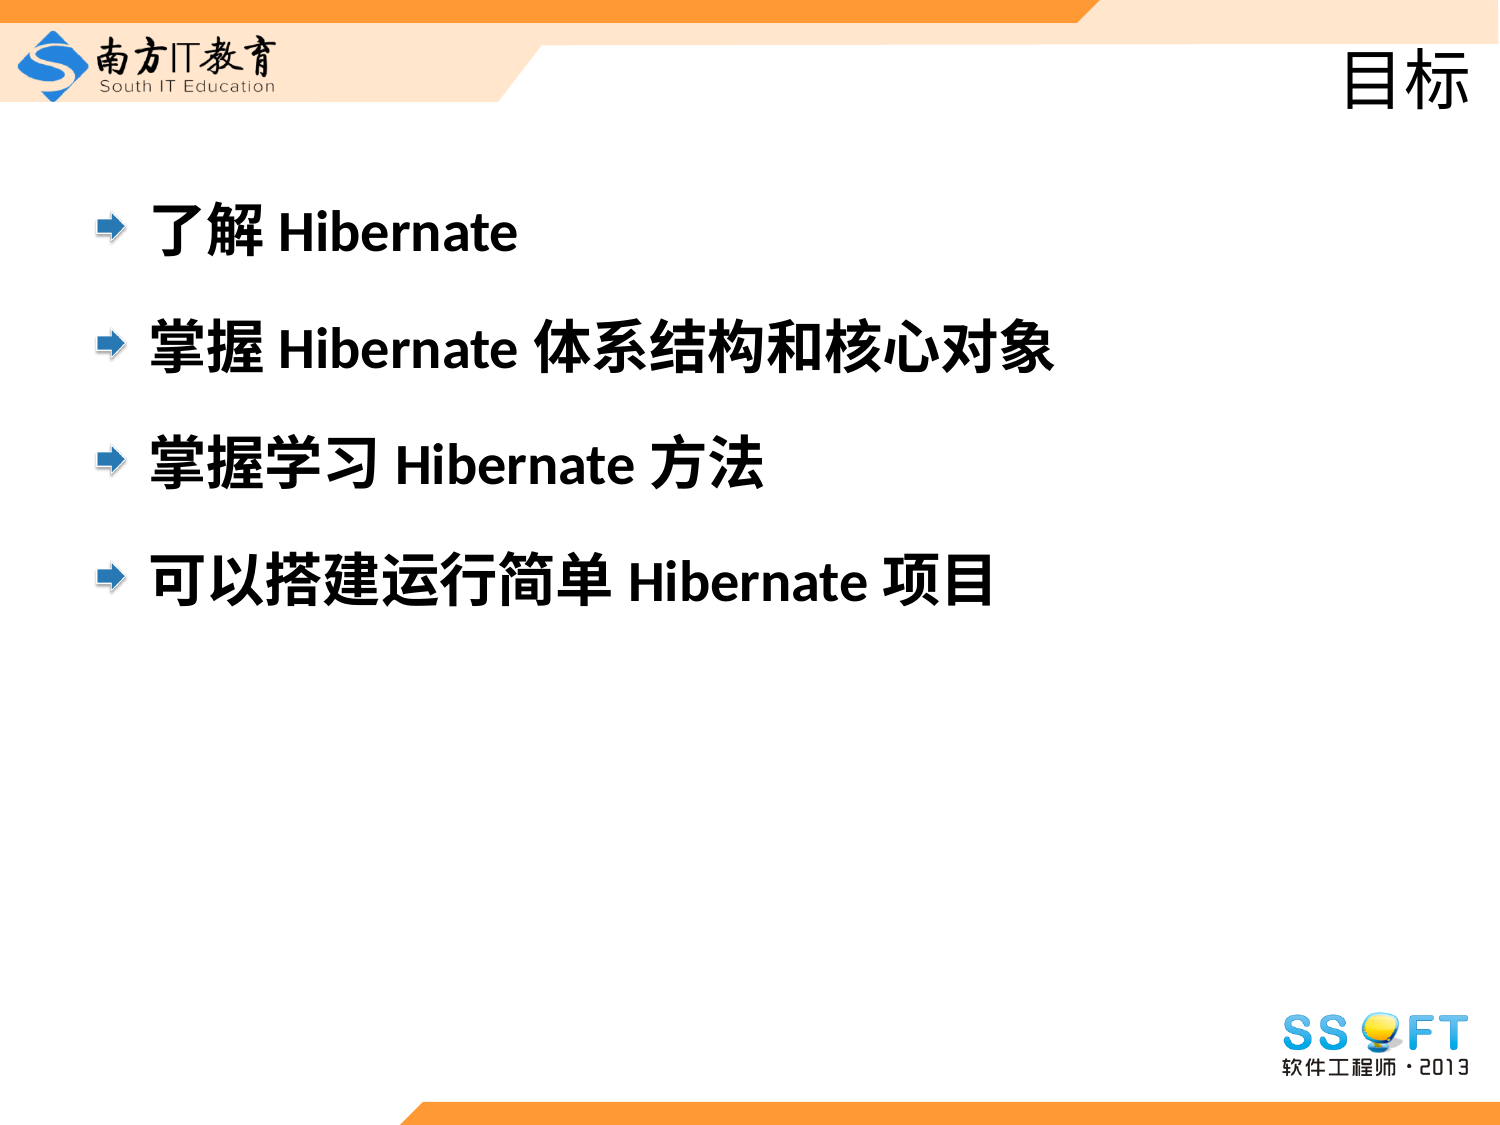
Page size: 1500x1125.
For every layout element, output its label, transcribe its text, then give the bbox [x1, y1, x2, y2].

picture [91, 324, 131, 366]
picture [91, 557, 131, 599]
picture [1281, 1011, 1468, 1076]
list 了解Hibernate 掌握Hibernate体系结构和核心对象 掌握学习Hibernate方法 可以搭建运行简单Hibernate项目 [76, 150, 1428, 1000]
picture [17, 30, 276, 102]
title 目标 [608, 42, 1487, 114]
picture [91, 207, 131, 249]
picture [91, 440, 131, 482]
